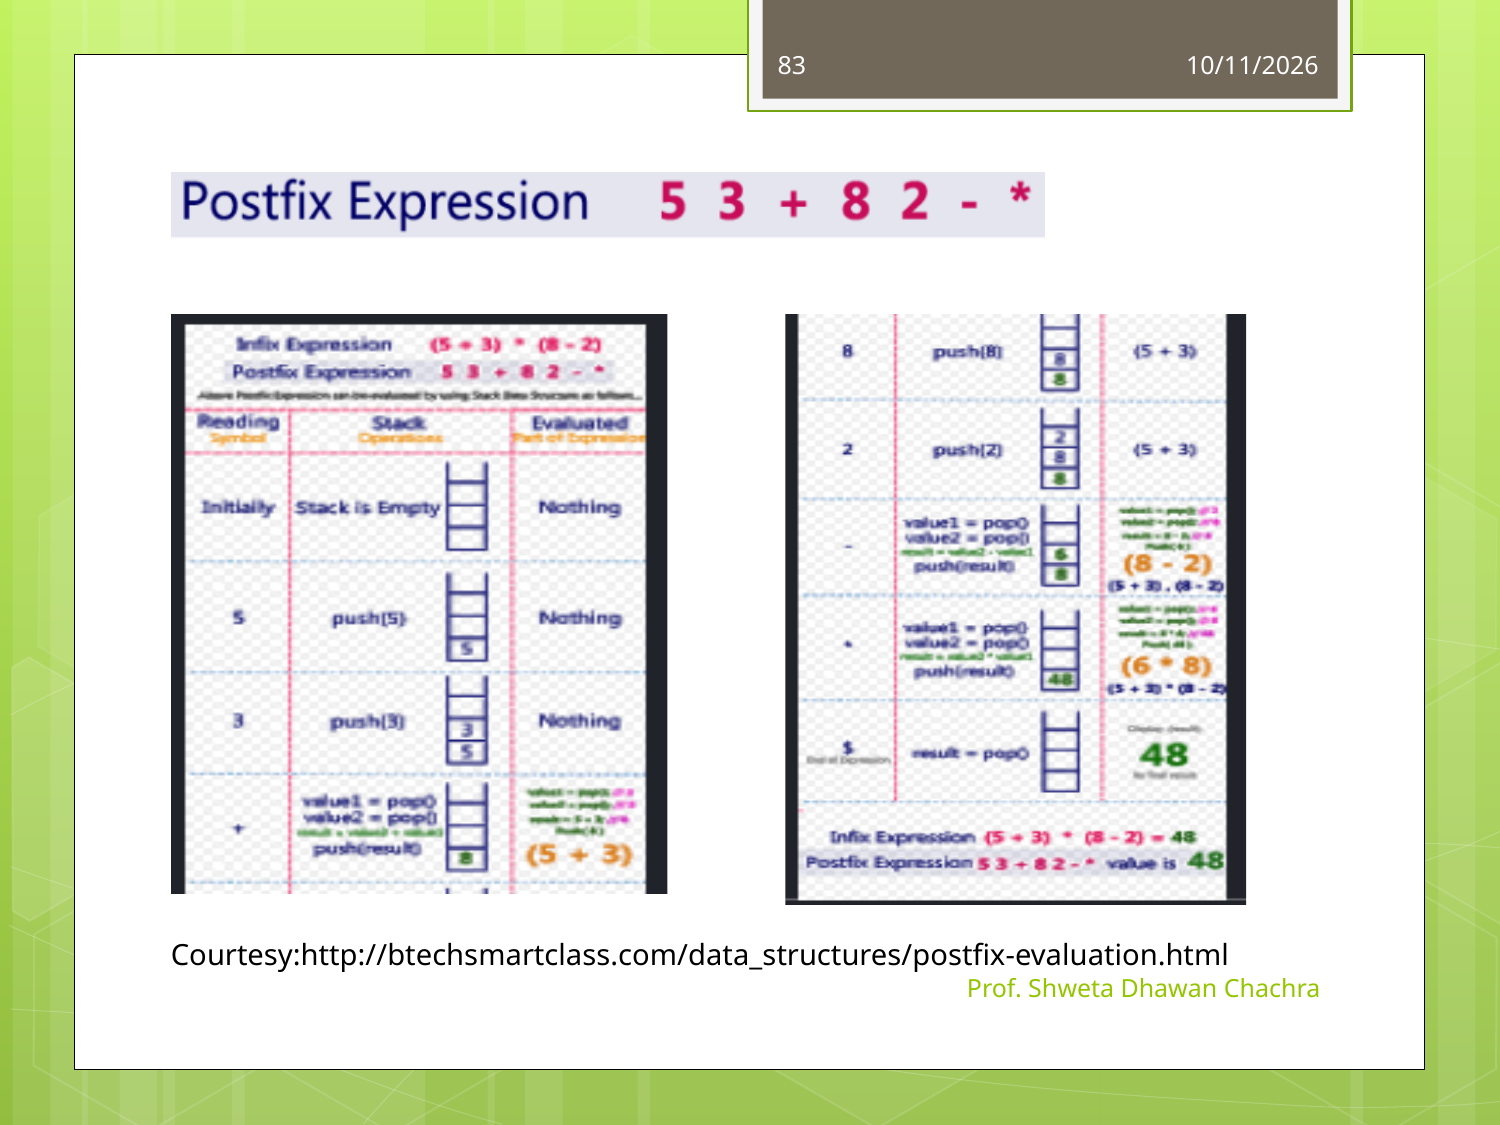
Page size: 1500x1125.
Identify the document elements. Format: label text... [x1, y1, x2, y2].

slide_number 83 [762, 36, 982, 97]
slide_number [983, 36, 1334, 97]
picture [170, 172, 1045, 239]
picture [170, 314, 668, 894]
footer Prof. Shweta Dhawan Chachra [761, 960, 1336, 1020]
text_box Courtesy:http://btechsmartclass.com/data_structures/postfix-evaluation.html [156, 928, 1361, 979]
picture [785, 314, 1247, 906]
